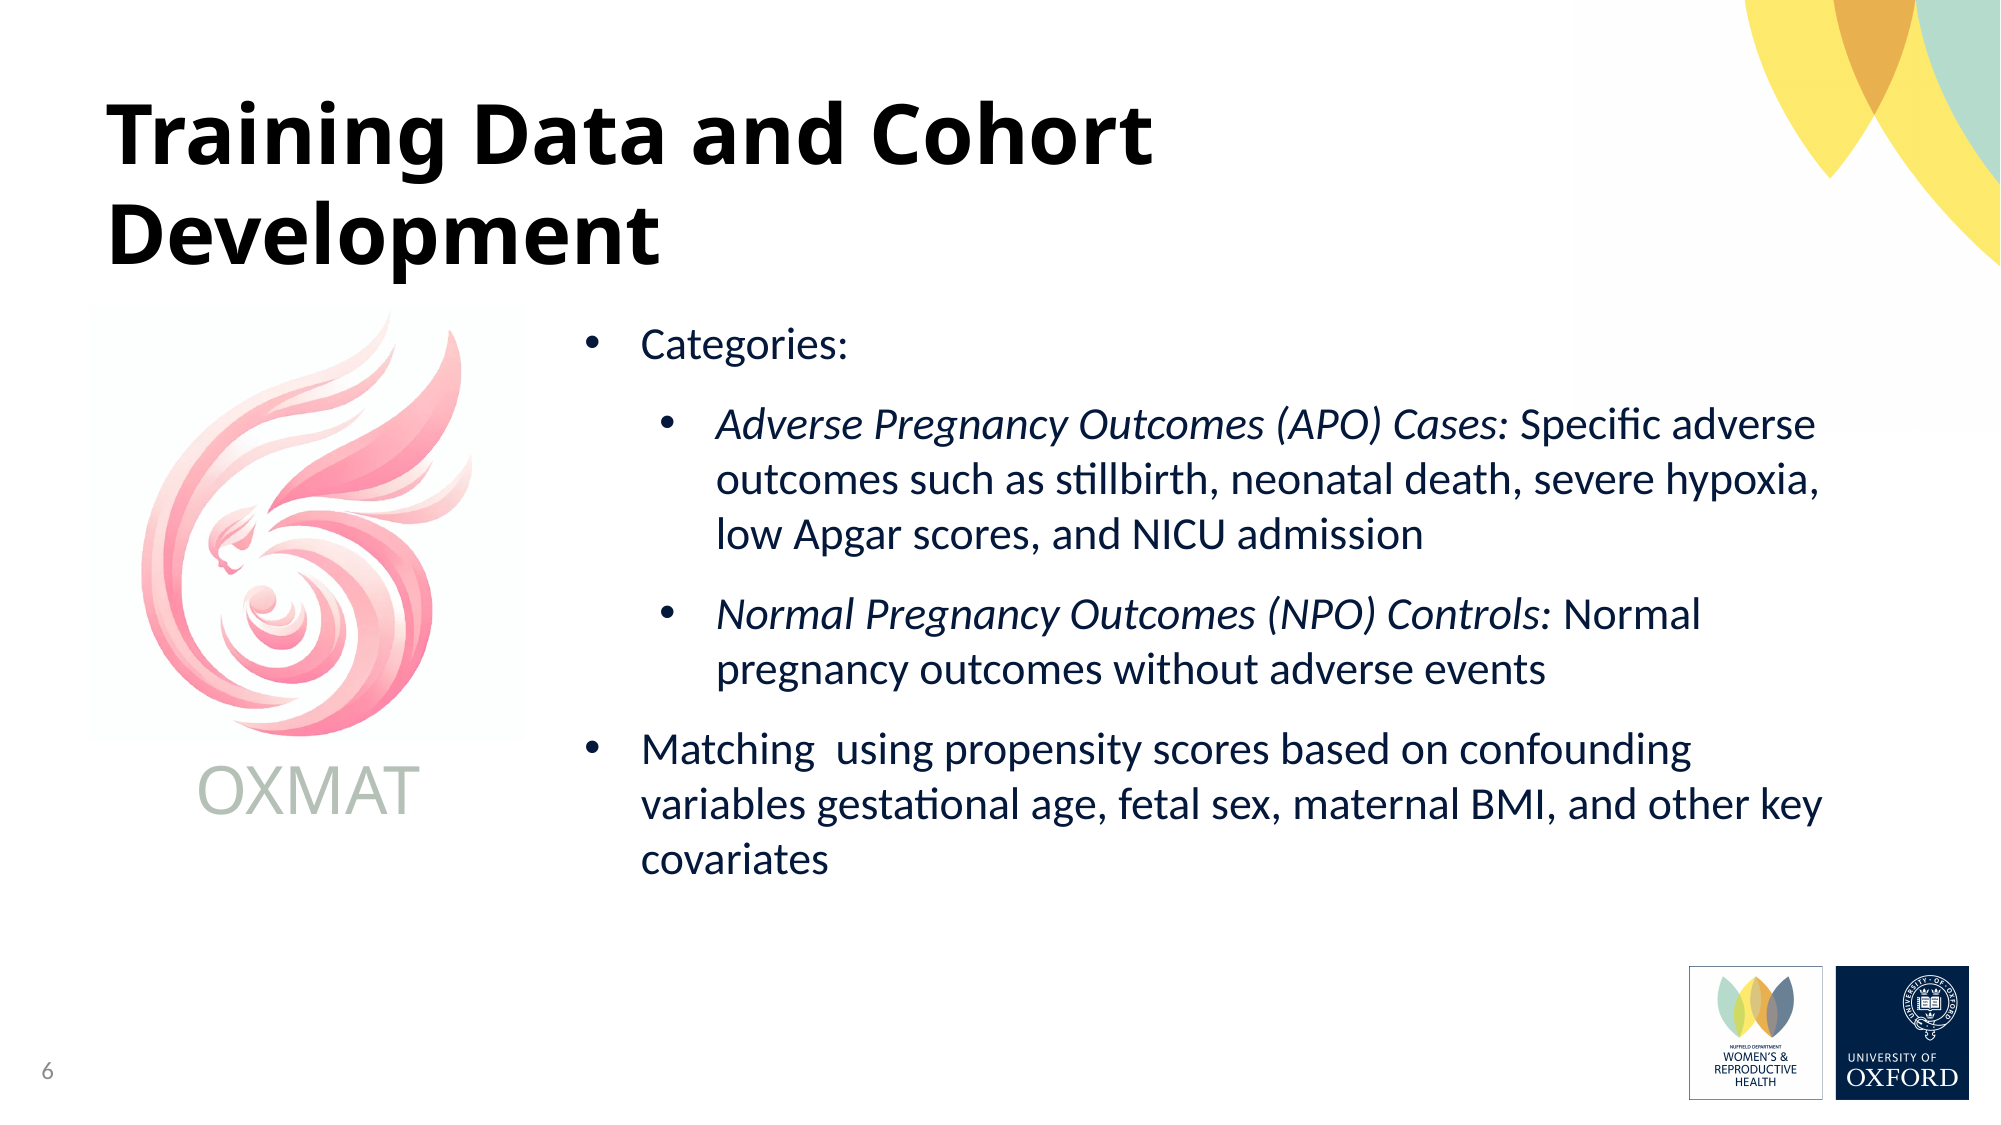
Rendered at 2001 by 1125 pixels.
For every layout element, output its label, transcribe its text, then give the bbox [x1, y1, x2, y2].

slide_number 6 [26, 1039, 113, 1100]
picture [90, 306, 525, 741]
text_box Categories: Adverse Pregnancy Outcomes (APO) Cases: Specific adverse outcomes such as stillbirth, neonatal death, severe hypoxia, low Apgar scores, and NICU admission Normal Pregnancy Outcomes (NPO) Controls: Normal pregnancy outcomes without adverse events Matching using propensity scores based on confounding variables gestational age, fetal sex, maternal BMI, and other key covariates [569, 306, 1883, 892]
picture [1689, 966, 1969, 1100]
text_box OXMAT [168, 741, 447, 836]
text_box Training Data and Cohort Development [90, 73, 1637, 289]
picture [1572, 0, 2001, 430]
